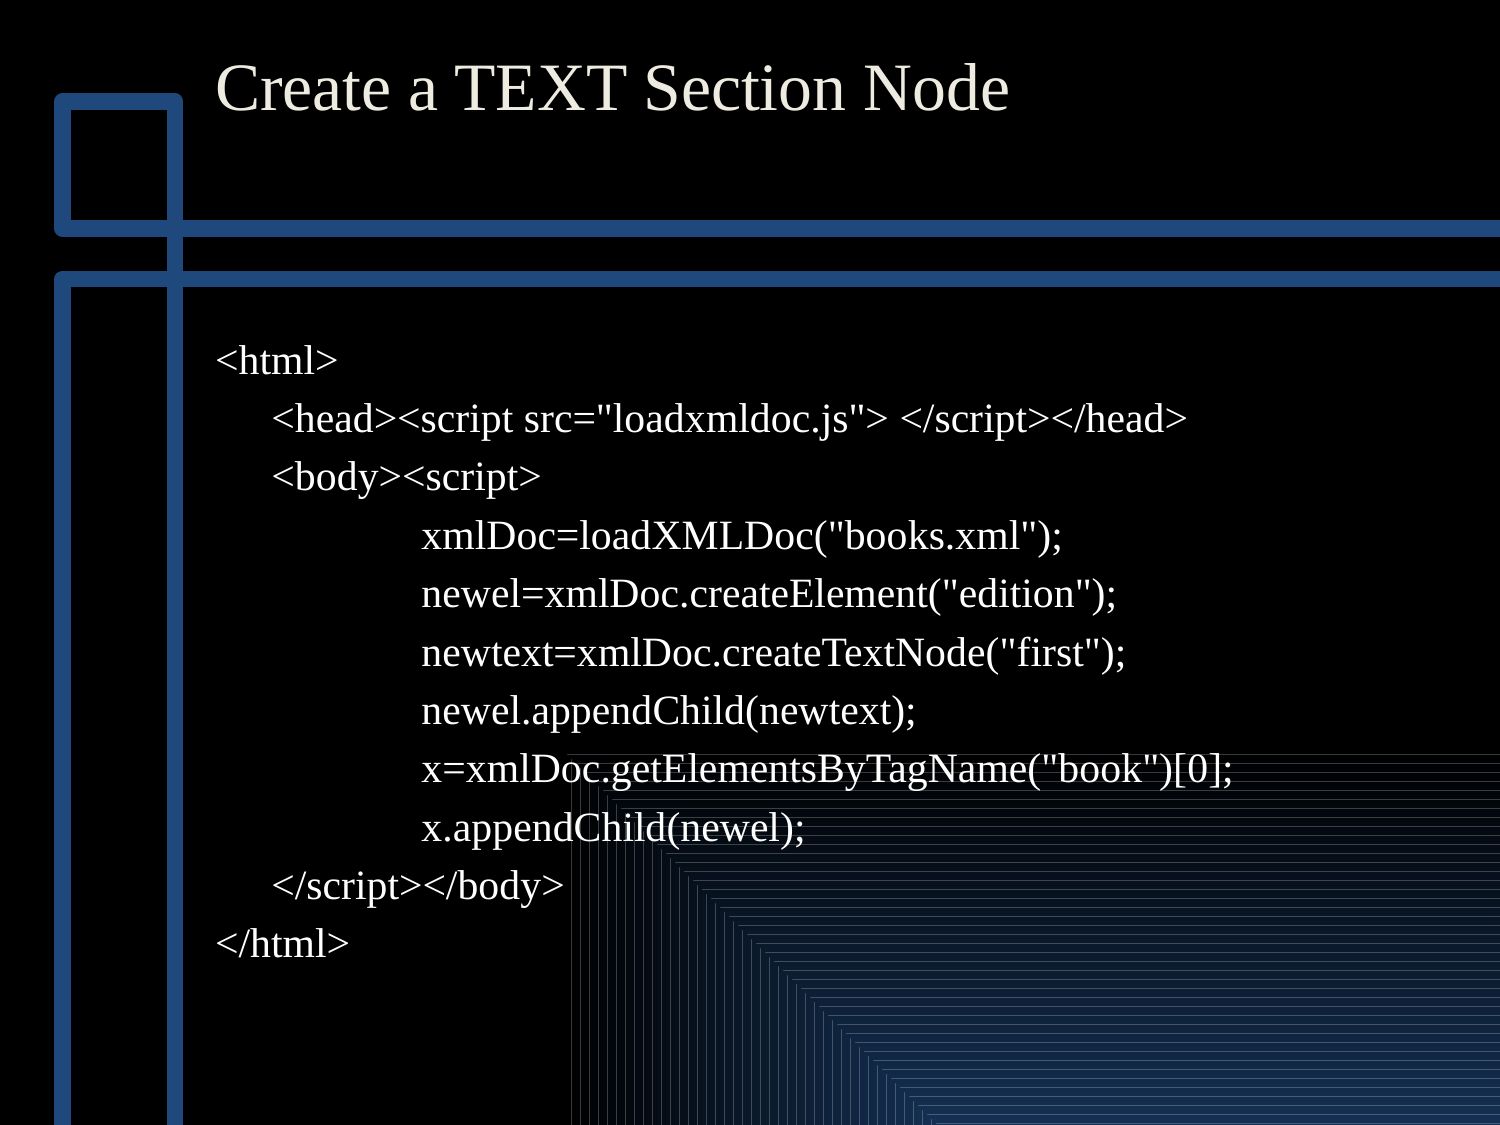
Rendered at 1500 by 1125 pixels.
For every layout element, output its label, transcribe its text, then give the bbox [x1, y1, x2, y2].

title Create a TEXT Section Node [199, 34, 1476, 213]
list <html> <head><script src="loadxmldoc.js"> </script></head> <body><script> xmlDoc=loadXMLDoc("books.xml"); newel=xmlDoc.createElement("edition"); newtext=xmlDoc.createTextNode("first"); newel.appendChild(newtext); x=xmlDoc.getElementsByTagName("book")[0]; x.appendChild(newel); </script></body> </html> [199, 324, 1476, 1001]
